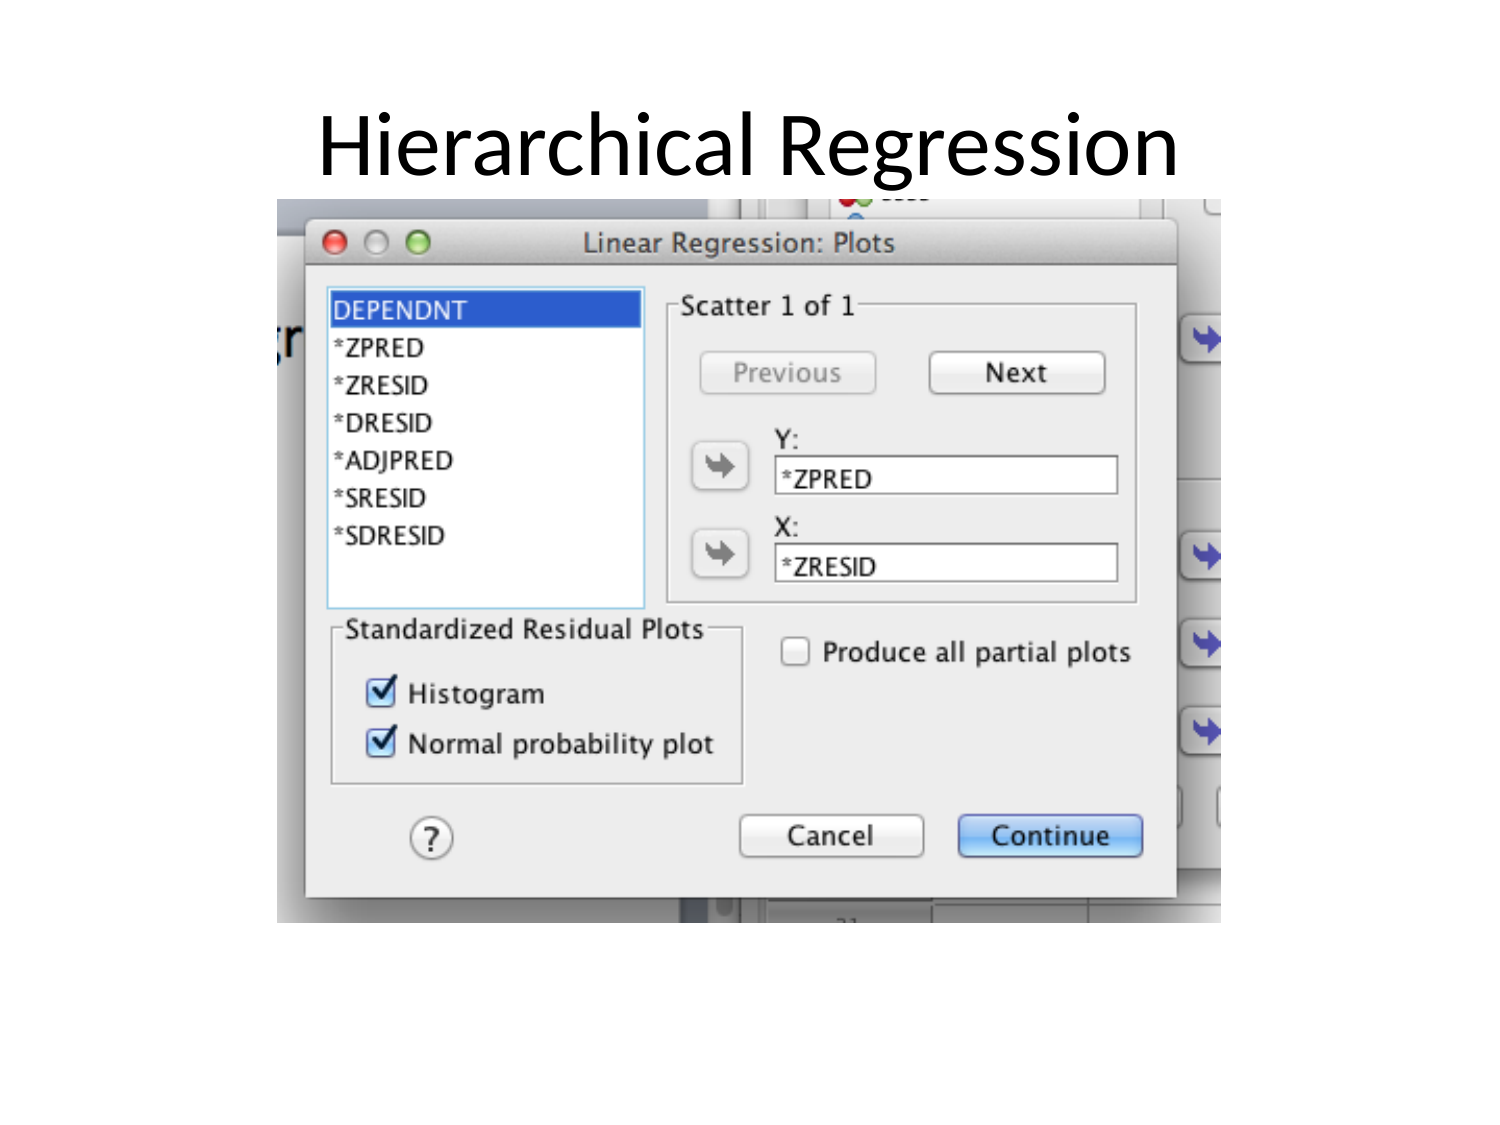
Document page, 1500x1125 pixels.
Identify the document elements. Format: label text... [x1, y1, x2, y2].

picture [276, 199, 1222, 924]
title Hierarchical Regression [75, 45, 1425, 233]
